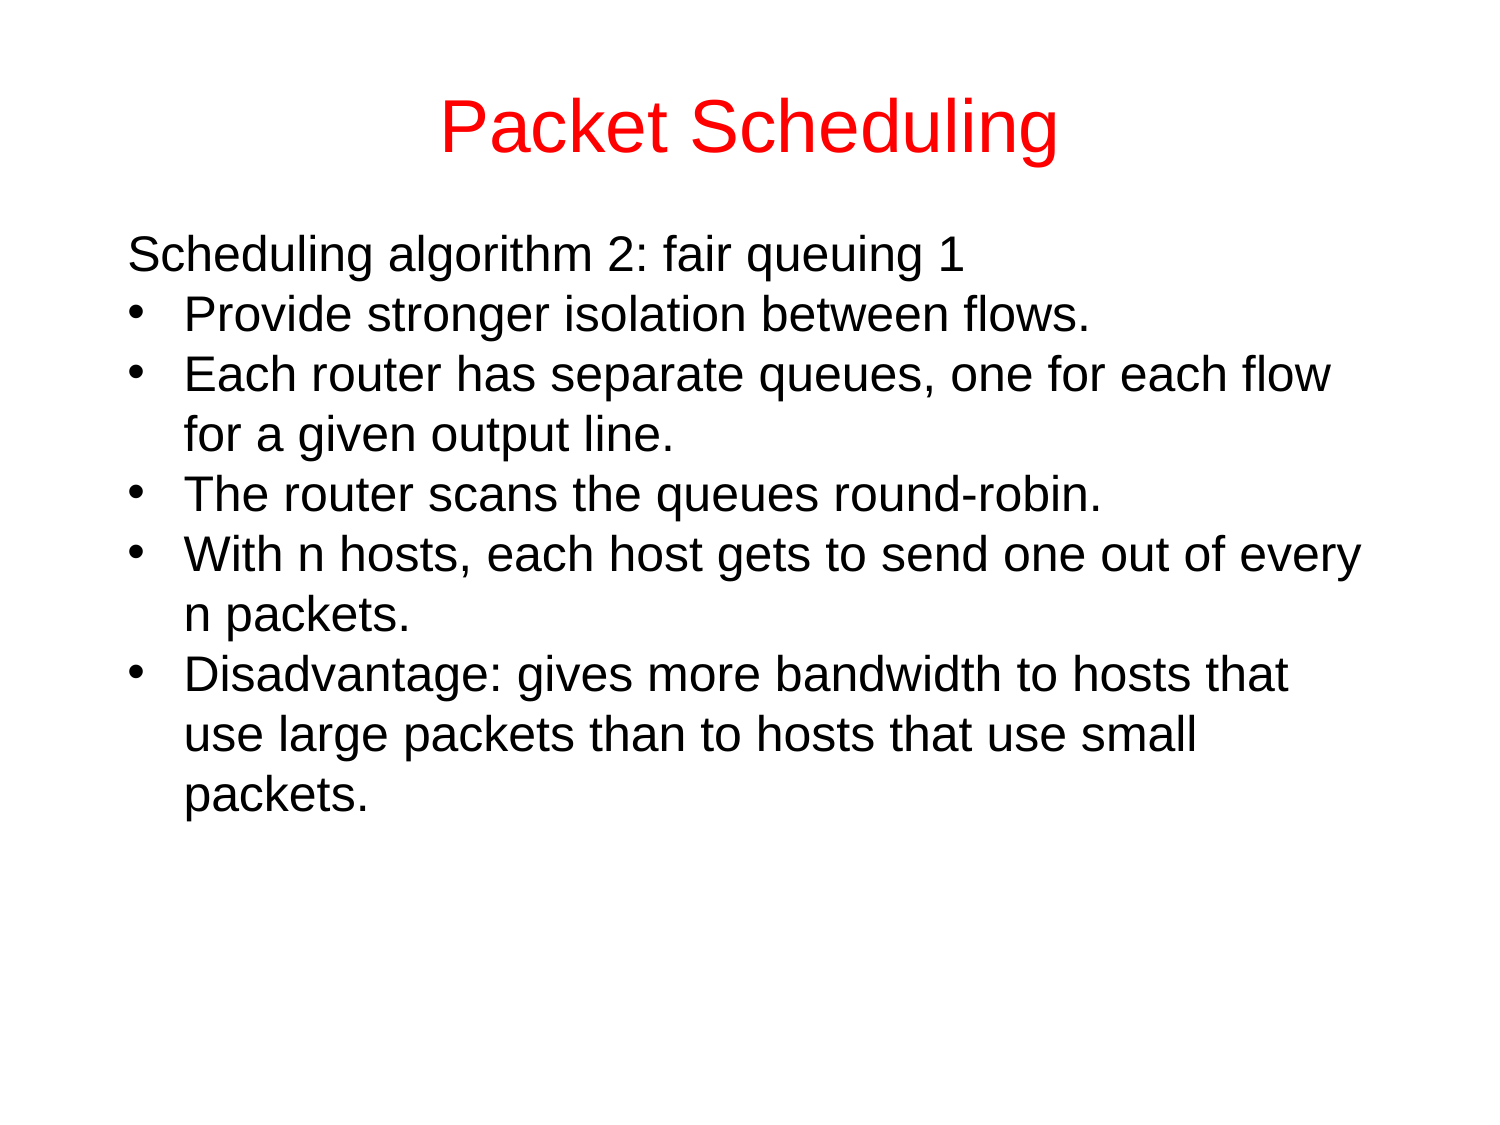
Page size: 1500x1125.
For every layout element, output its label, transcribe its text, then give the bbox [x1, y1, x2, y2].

text_box Scheduling algorithm 2: fair queuing 1 Provide stronger isolation between flows. Each router has separate queues, one for each flow for a given output line. The router scans the queues round-robin. With n hosts, each host gets to send one out of every n packets. Disadvantage: gives more bandwidth to hosts that use large packets than to hosts that use small packets. [112, 214, 1388, 949]
title Packet Scheduling [0, 0, 1500, 245]
